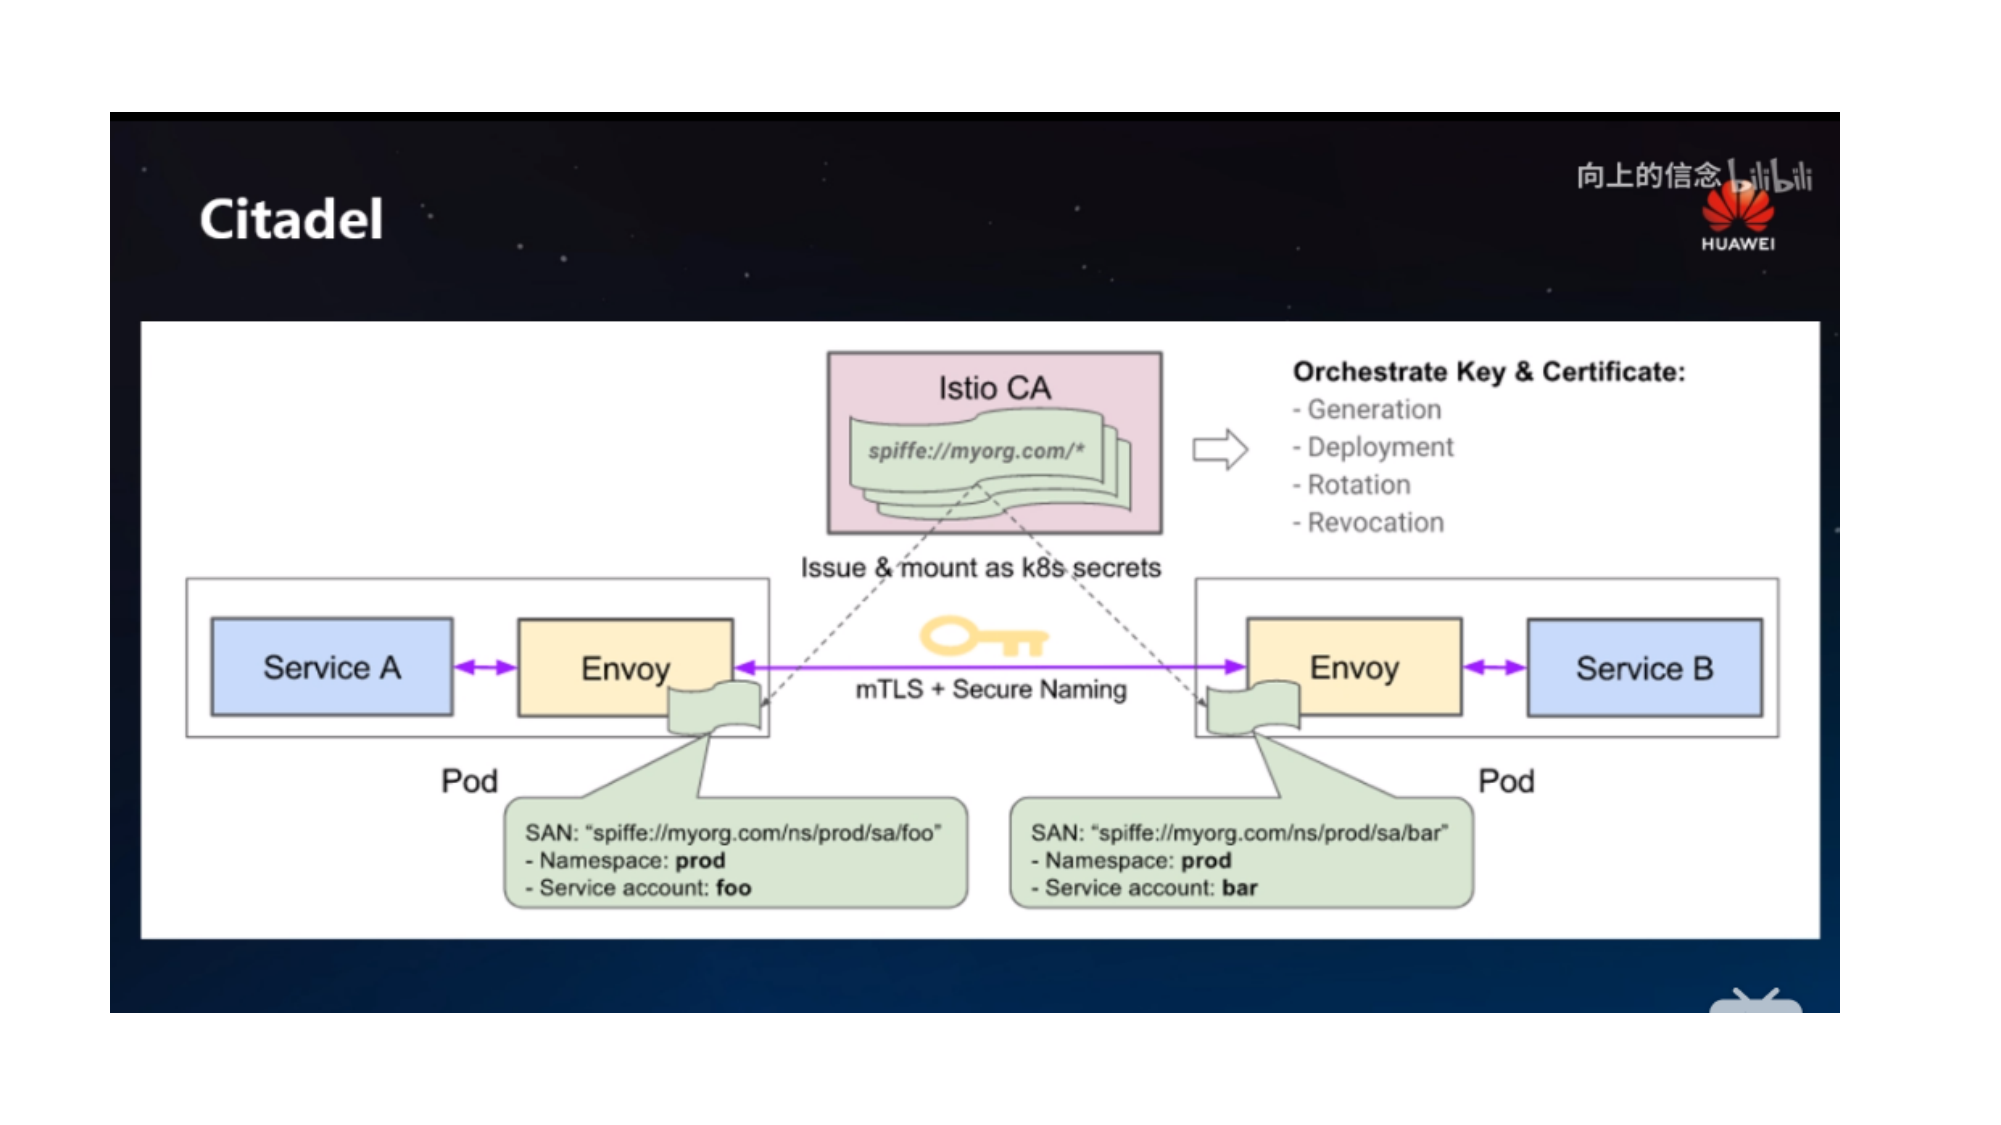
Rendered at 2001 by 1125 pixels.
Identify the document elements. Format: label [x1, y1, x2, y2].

picture [110, 112, 1840, 1013]
